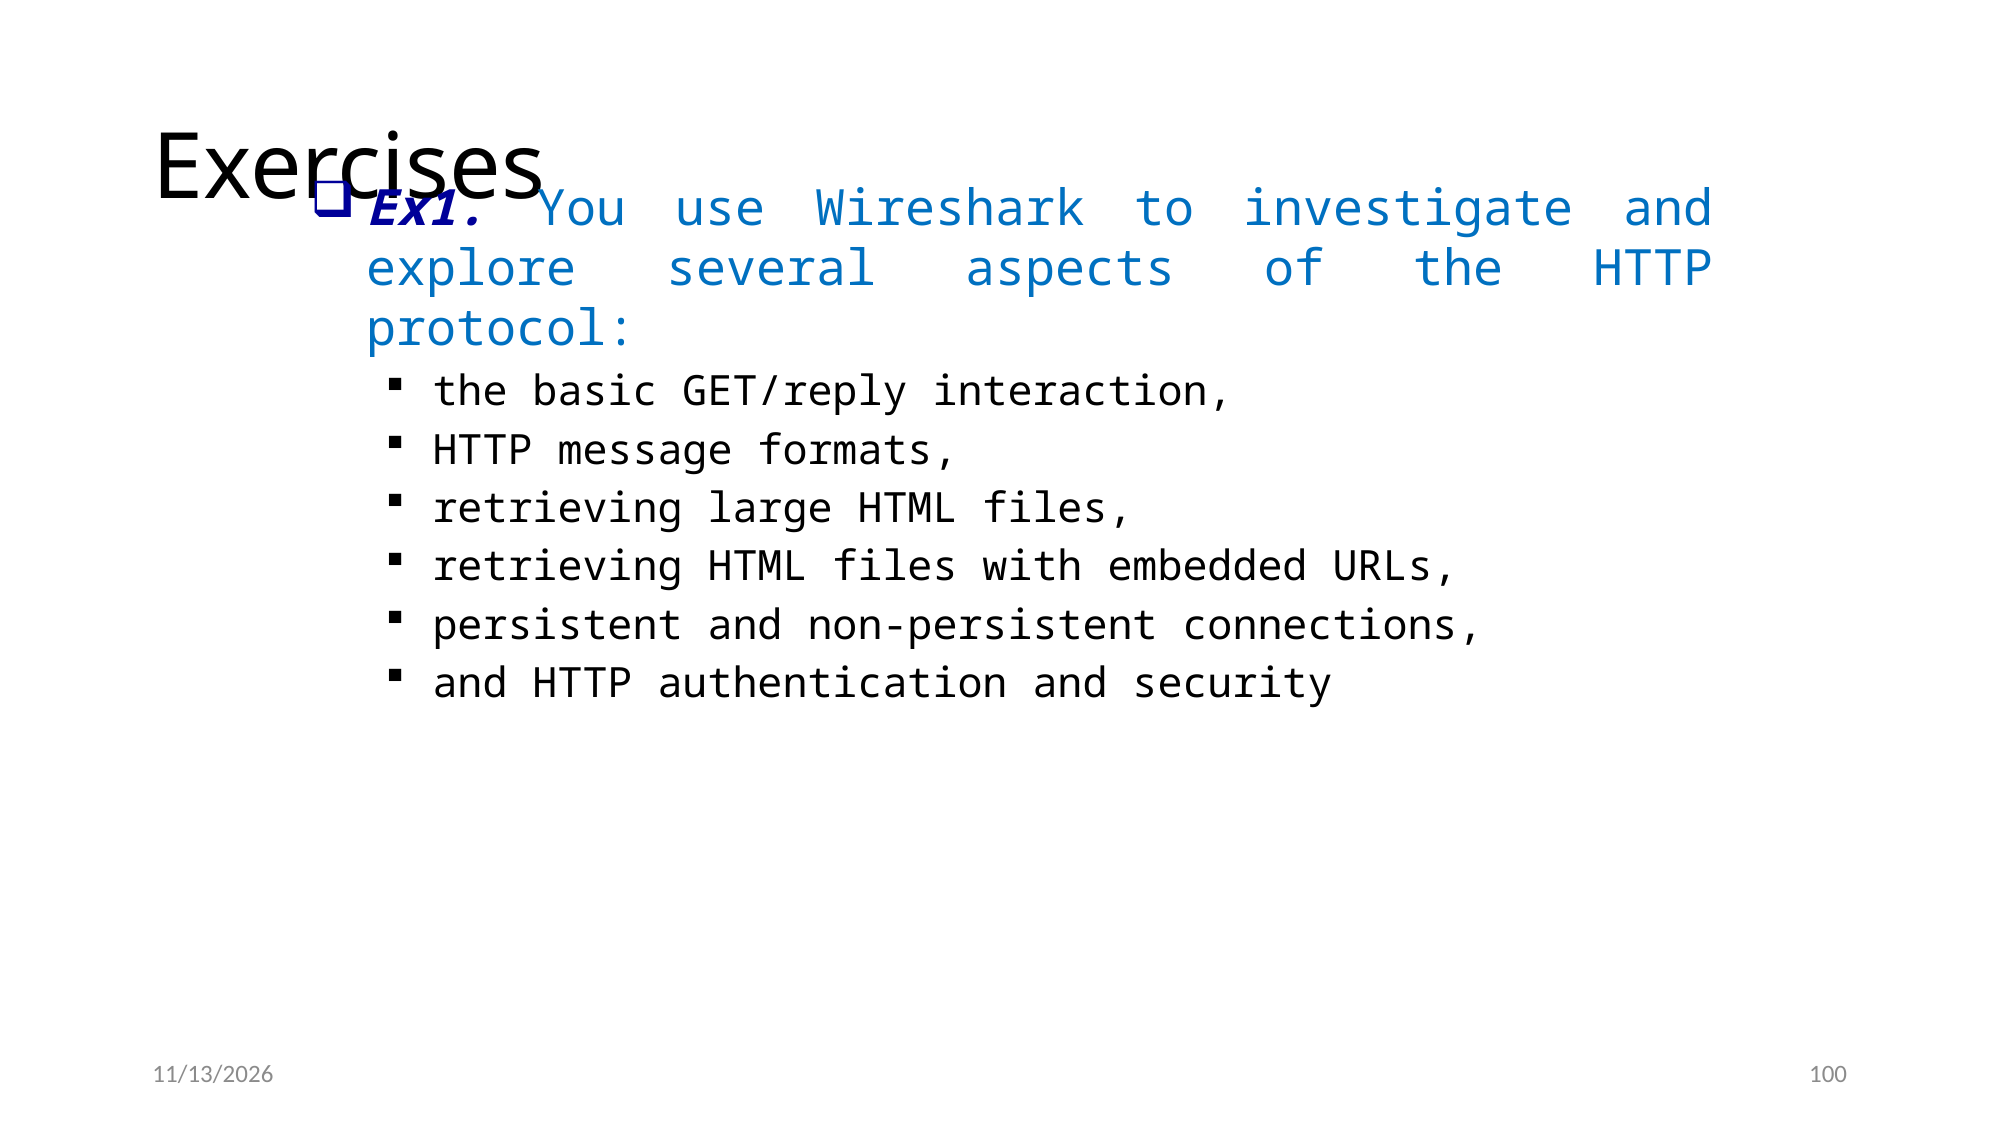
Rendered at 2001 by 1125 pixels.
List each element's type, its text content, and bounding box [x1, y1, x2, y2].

title Exercises [137, 59, 1863, 278]
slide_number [137, 1042, 588, 1103]
slide_number 100 [1412, 1042, 1863, 1103]
text_box Ex1. You use Wireshark to investigate and explore several aspects of the HTTP protocol: the basic GET/reply interaction, HTTP message formats, retrieving large HTML files, retrieving HTML files with embedded URLs, persistent and non-persistent connections, and HTTP authentication and security [295, 168, 1728, 769]
